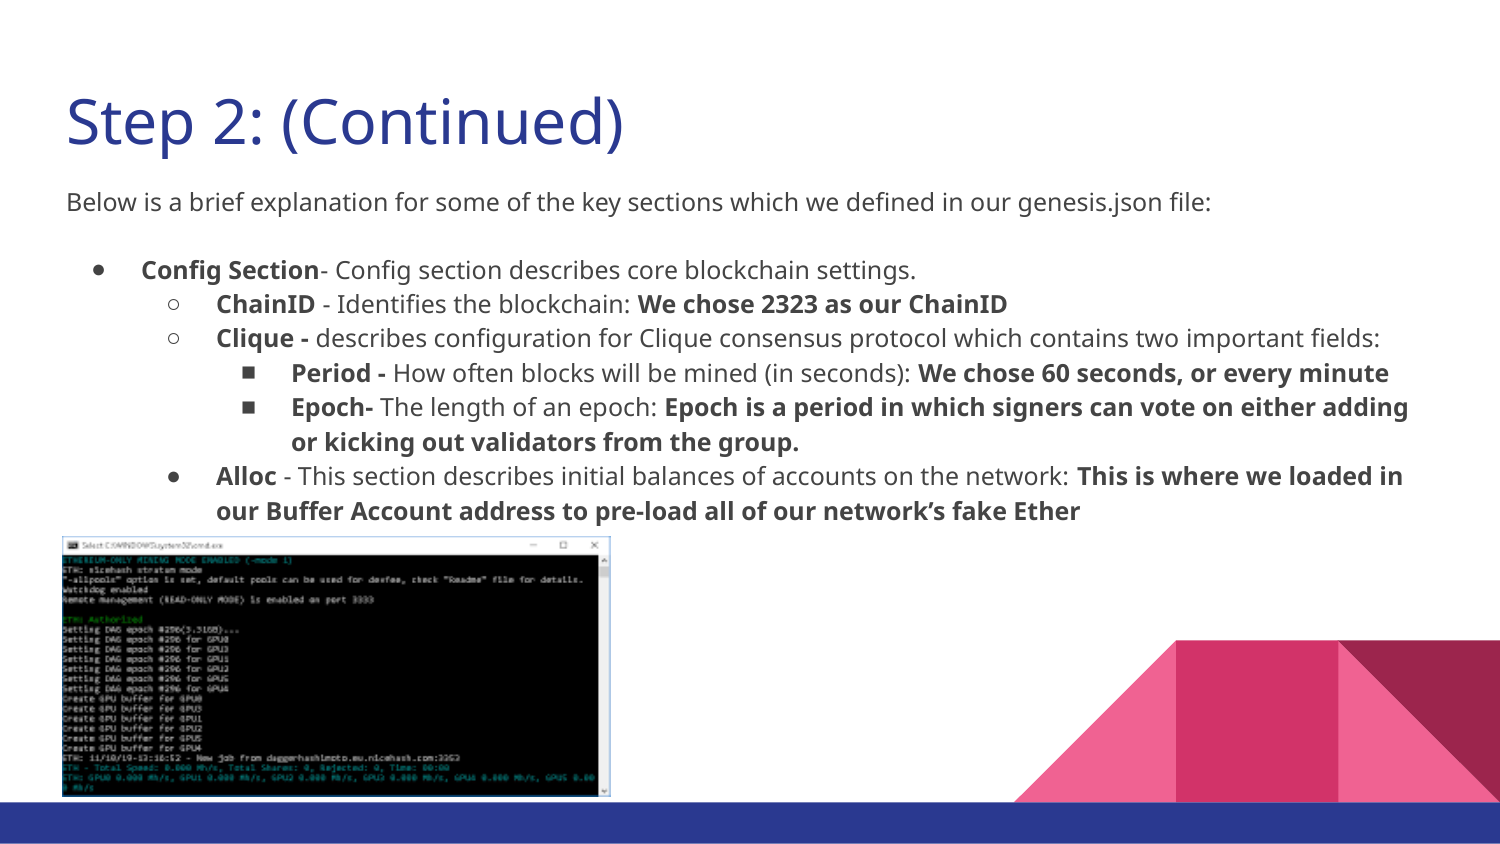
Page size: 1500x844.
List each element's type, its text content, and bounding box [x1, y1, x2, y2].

list Below is a brief explanation for some of the key sections which we defined in our genesis.json file: Config Section- Config section describes core blockchain settings. ChainID - Identifies the blockchain: We chose 2323 as our ChainID Clique - describes configuration for Clique consensus protocol which contains two important fields: Period - How often blocks will be mined (in seconds): We chose 60 seconds, or every minute Epoch- The length of an epoch: Epoch is a period in which signers can vote on either adding or kicking out validators from the group. Alloc - This section describes initial balances of accounts on the network: This is where we loaded in our Buffer Account address to pre-load all of our network’s fake Ether [51, 166, 1449, 715]
picture [62, 536, 612, 797]
title Step 2: (Continued) [51, 67, 1449, 166]
